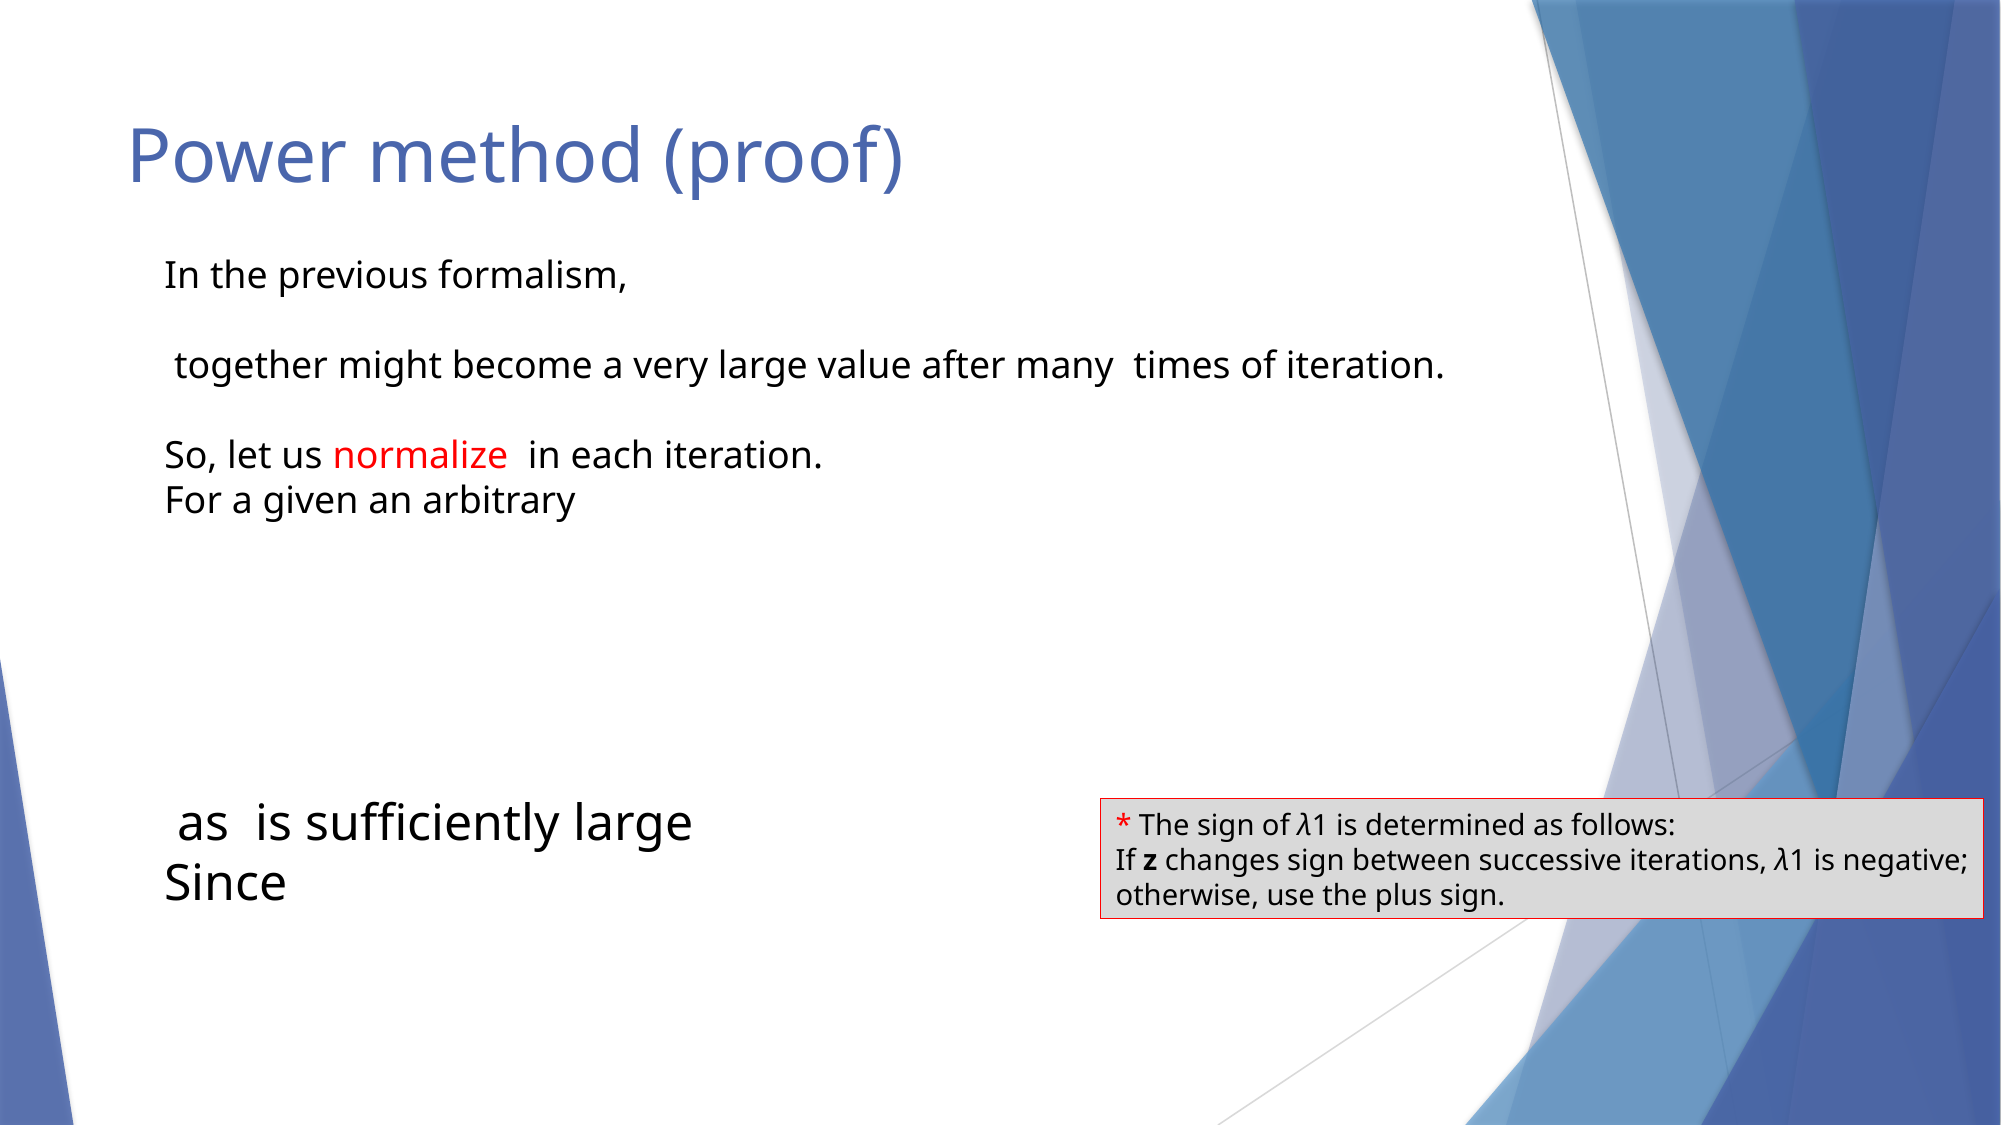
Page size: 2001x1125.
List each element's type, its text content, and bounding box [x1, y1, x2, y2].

text_box * The sign of λ1 is determined as follows: If z changes sign between successive iterations, λ1 is negative; otherwise, use the plus sign. [1100, 798, 1984, 919]
title Power method (proof) [111, 99, 1522, 317]
